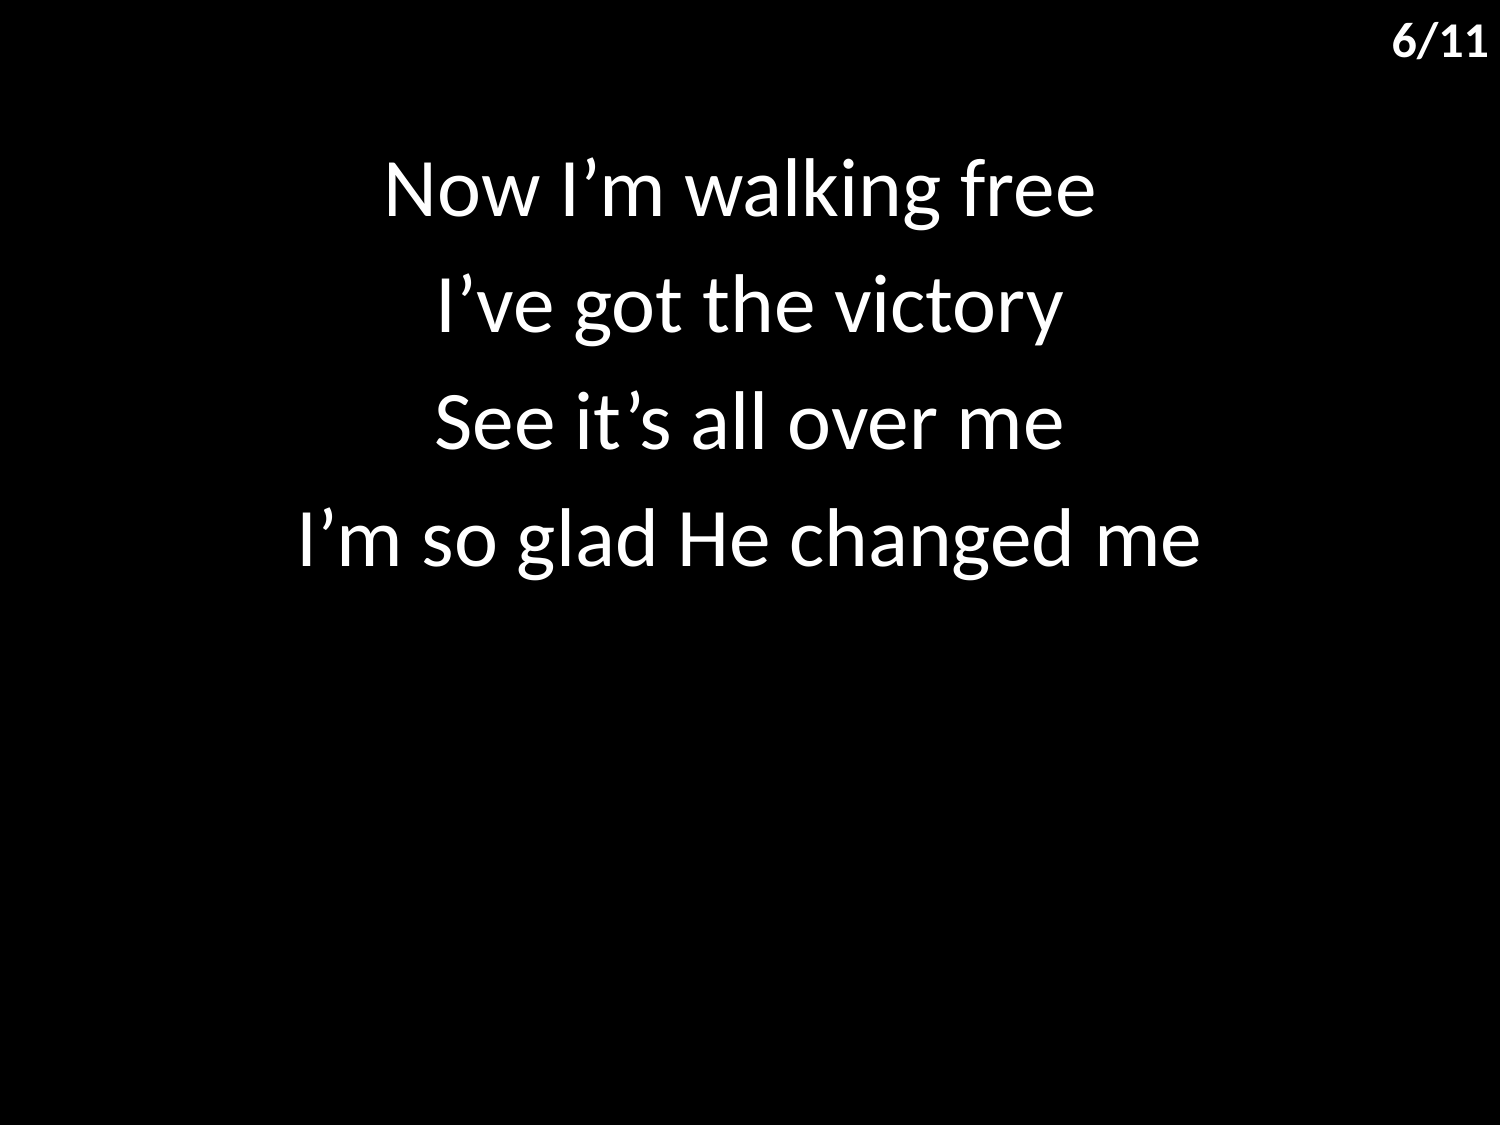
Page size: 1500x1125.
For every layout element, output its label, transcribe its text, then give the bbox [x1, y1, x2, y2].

subtitle Now I’m walking free I’ve got the victory See it’s all over me I’m so glad He changed me [41, 125, 1459, 1125]
text_box 6/11 [1376, 0, 1500, 75]
